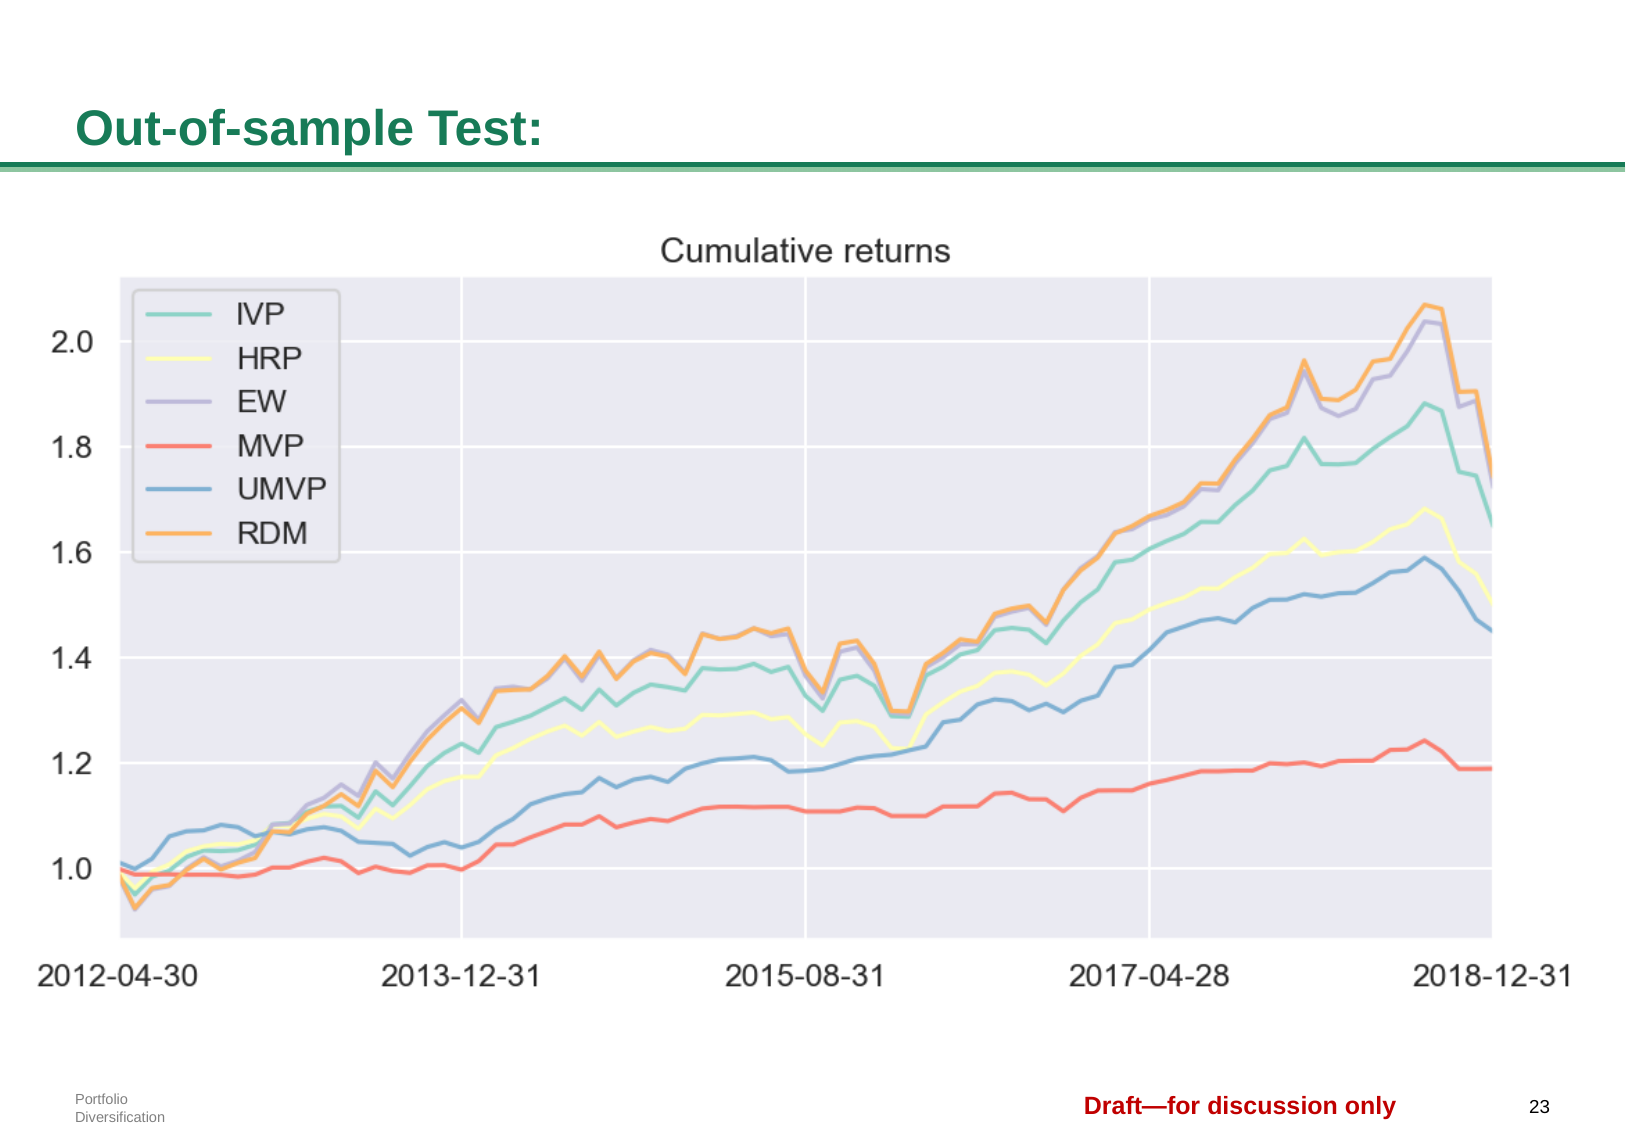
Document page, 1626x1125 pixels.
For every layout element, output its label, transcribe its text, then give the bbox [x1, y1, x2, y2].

title Out-of-sample Test: [75, 26, 1551, 163]
picture [29, 213, 1596, 1005]
